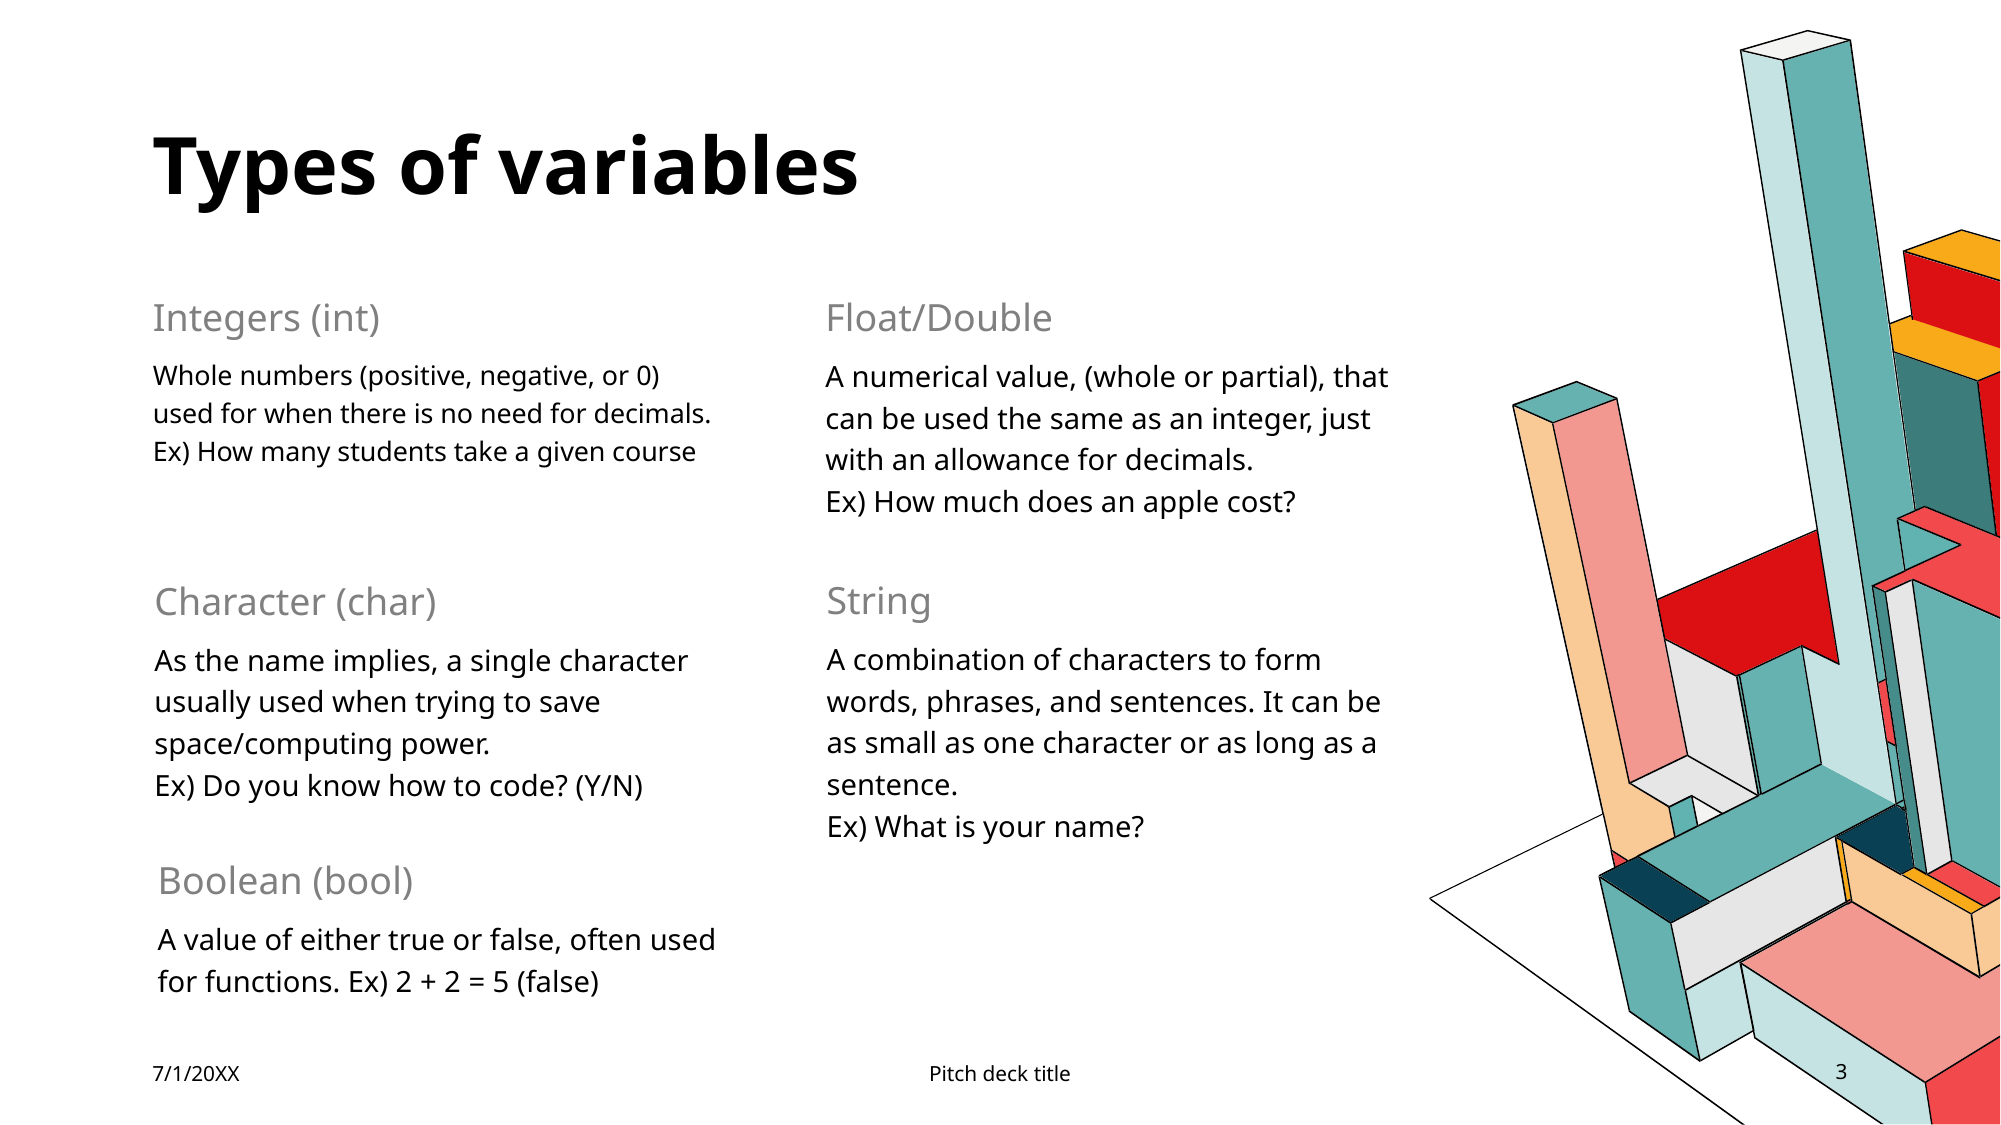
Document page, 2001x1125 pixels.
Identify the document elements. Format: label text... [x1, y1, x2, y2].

list A value of either true or false, often used for functions. Ex) 2 + 2 = 5 (false) [142, 907, 743, 1043]
title Types of variables [137, 59, 1863, 278]
list Character (char) [139, 560, 740, 621]
list Integers (int) [138, 277, 738, 338]
list String [811, 560, 1412, 621]
slide_number 3 [1412, 1042, 1863, 1103]
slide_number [137, 1042, 588, 1103]
list A combination of characters to form words, phrases, and sentences. It can be as small as one character or as long as a sentence. Ex) What is your name? [811, 627, 1412, 823]
list Boolean (bool) [142, 840, 743, 901]
list As the name implies, a single character usually used when trying to save space/computing power. Ex) Do you know how to code? (Y/N) [139, 627, 740, 823]
footer Pitch deck title [662, 1042, 1338, 1103]
list Float/Double [810, 276, 1411, 337]
list A numerical value, (whole or partial), that can be used the same as an integer, just with an allowance for decimals. Ex) How much does an apple cost? [810, 344, 1411, 539]
list Whole numbers (positive, negative, or 0) used for when there is no need for decimals. Ex) How many students take a given course [138, 344, 738, 540]
